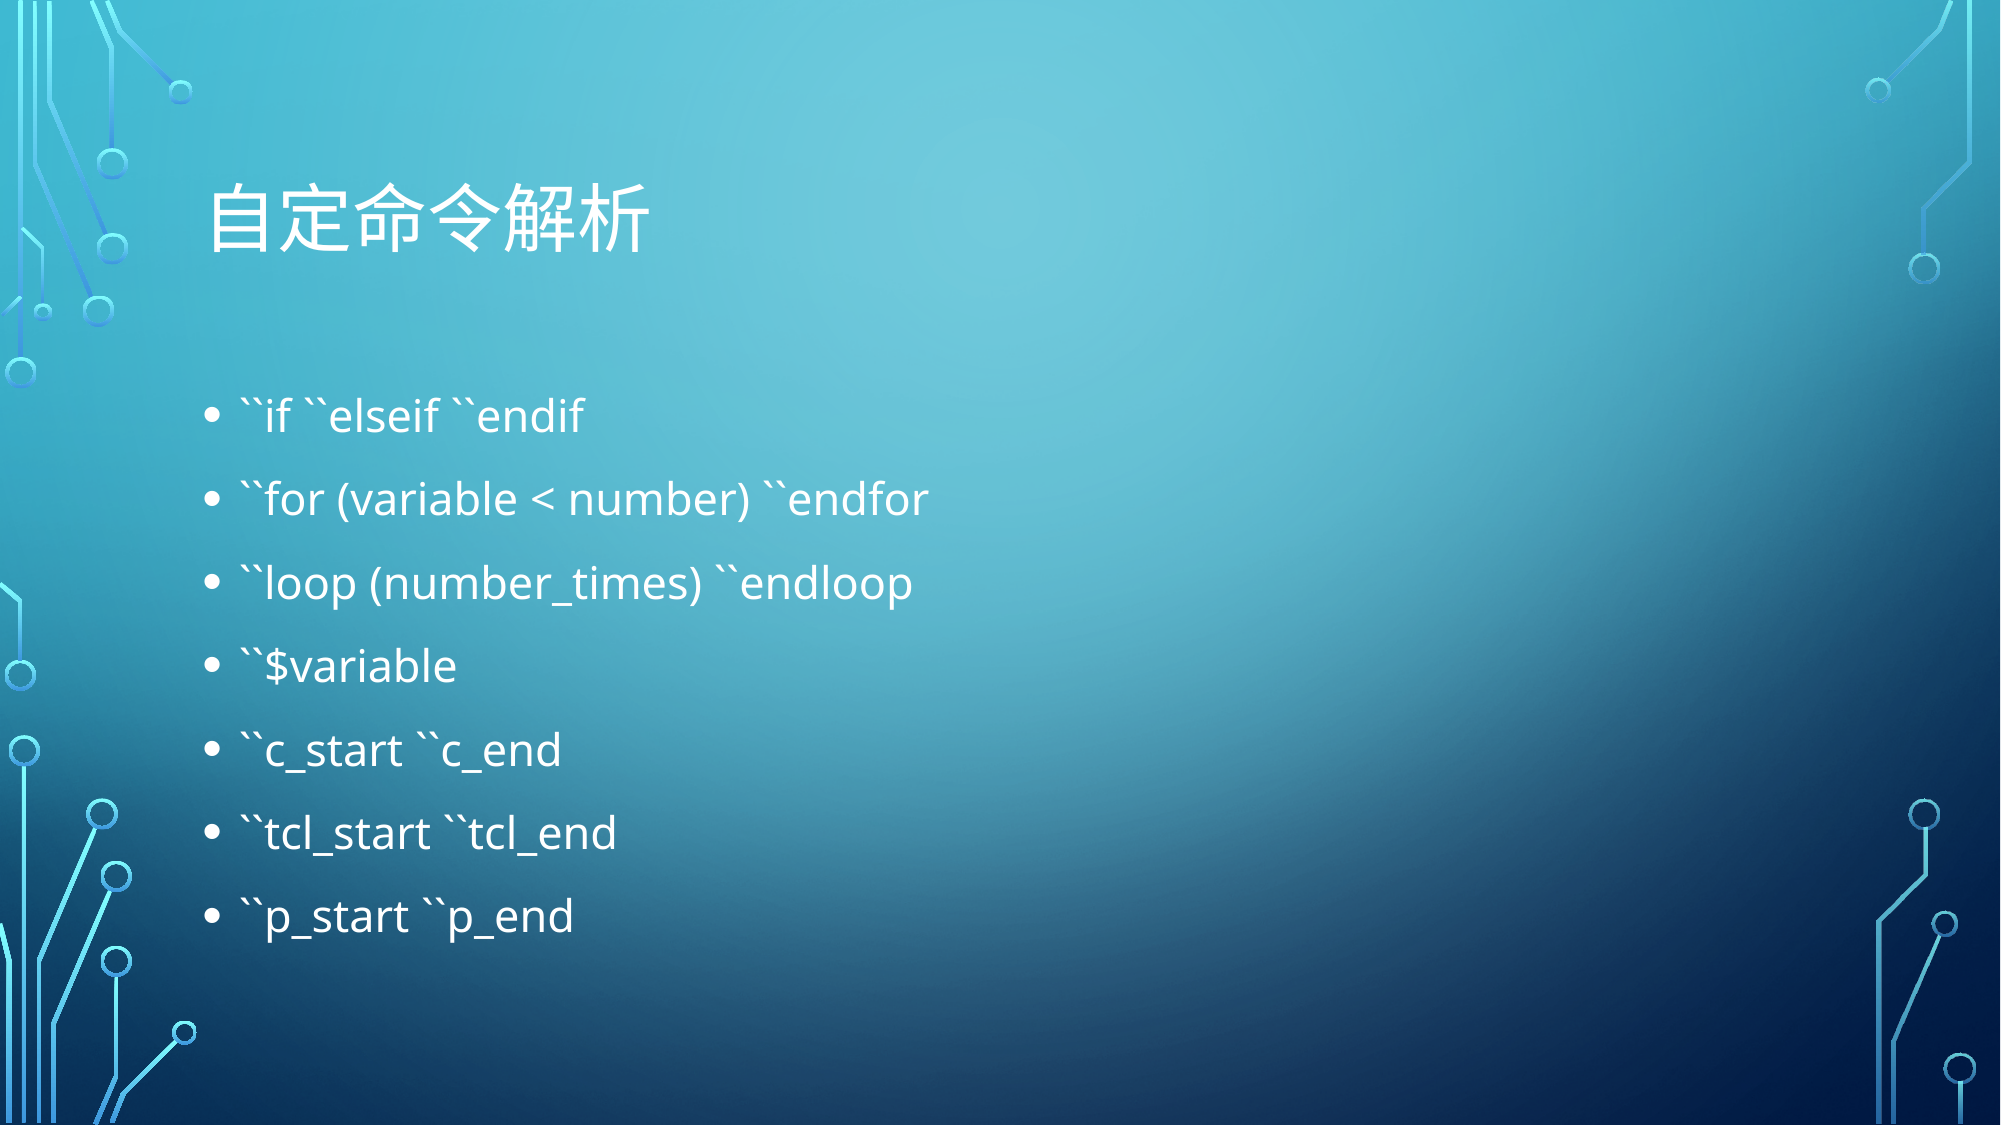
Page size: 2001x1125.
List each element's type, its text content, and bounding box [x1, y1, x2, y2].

title 自定命令解析 [187, 101, 1813, 344]
list ``if ``elseif ``endif ``for (variable < number) ``endfor ``loop (number_times) ``endloop ``$variable ``c_start ``c_end ``tcl_start ``tcl_end ``p_start ``p_end [187, 369, 1813, 950]
